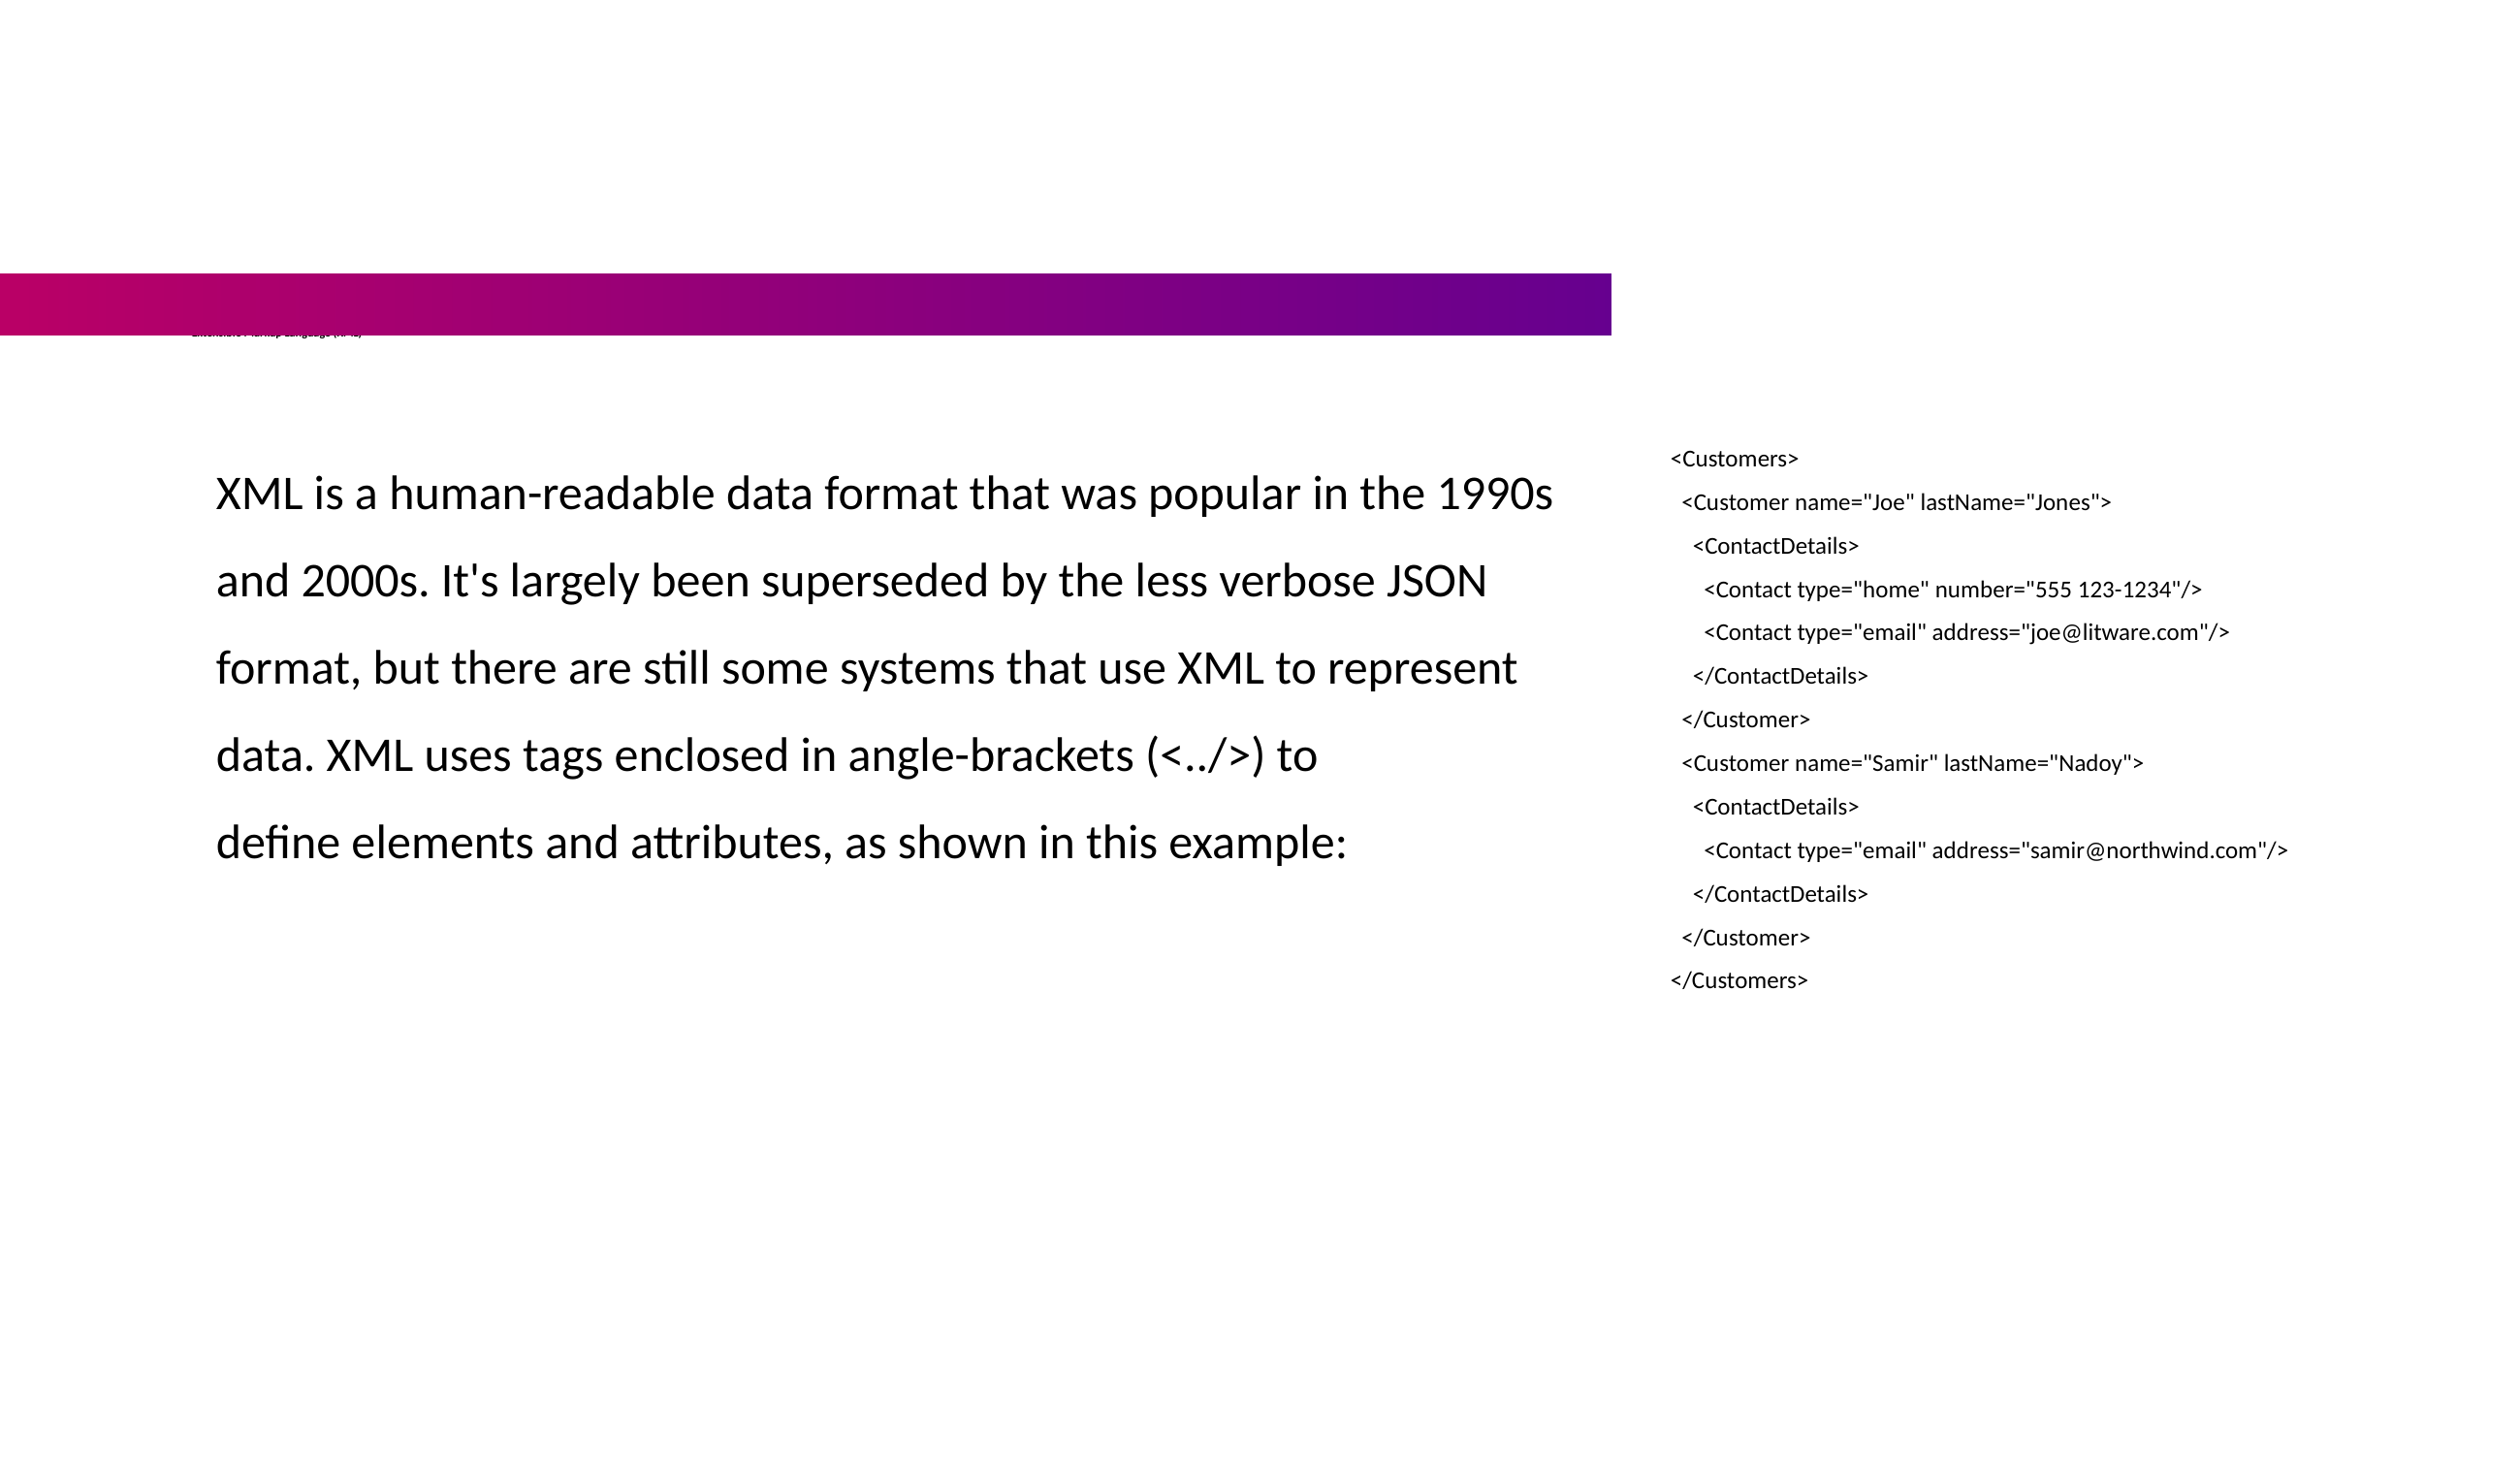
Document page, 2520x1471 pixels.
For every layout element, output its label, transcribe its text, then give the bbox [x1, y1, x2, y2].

text_box XML is a human-readable data format that was popular in the 1990s and 2000s. It's largely been superseded by the less verbose JSON format, but there are still some systems that use XML to represent data. XML uses tags enclosed in angle-brackets (<../>) to define elements and attributes, as shown in this example: [193, 493, 1636, 808]
text_box <Customers> <Customer name="Joe" lastName="Jones"> <ContactDetails> <Contact type="home" number="555 123-1234"/> <Contact type="email" address="joe@litware.com"/> </ContactDetails> </Customer> <Customer name="Samir" lastName="Nadoy"> <ContactDetails> <Contact type="email" address="samir@northwind.com"/> </ContactDetails> </Customer> </Customers> [1647, 553, 2497, 869]
title Extensible Markup Language (XML) [169, 310, 2312, 408]
text_box [0, 272, 1613, 337]
